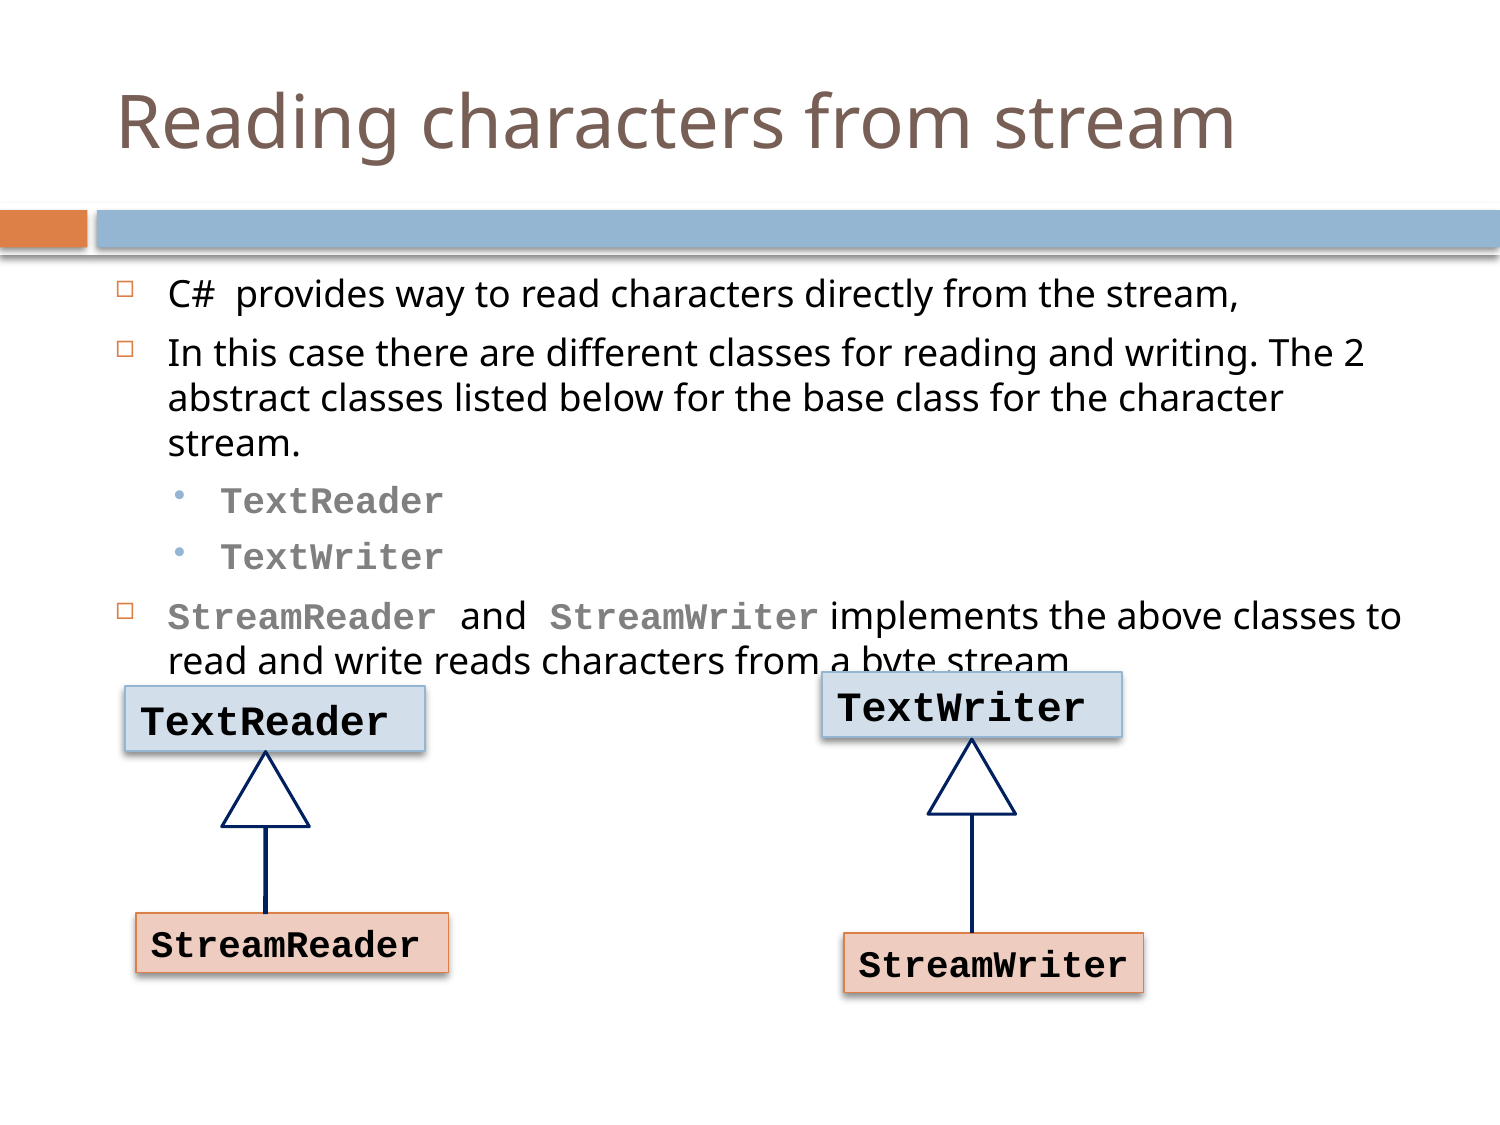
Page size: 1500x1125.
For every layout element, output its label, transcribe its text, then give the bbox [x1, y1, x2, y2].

title Reading characters from stream [100, 37, 1438, 200]
list C# provides way to read characters directly from the stream, In this case there are different classes for reading and writing. The 2 abstract classes listed below for the base class for the character stream. TextReader TextWriter StreamReader and StreamWriter implements the above classes to read and write reads characters from a byte stream [100, 262, 1438, 1000]
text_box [821, 671, 1144, 994]
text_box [124, 685, 449, 974]
